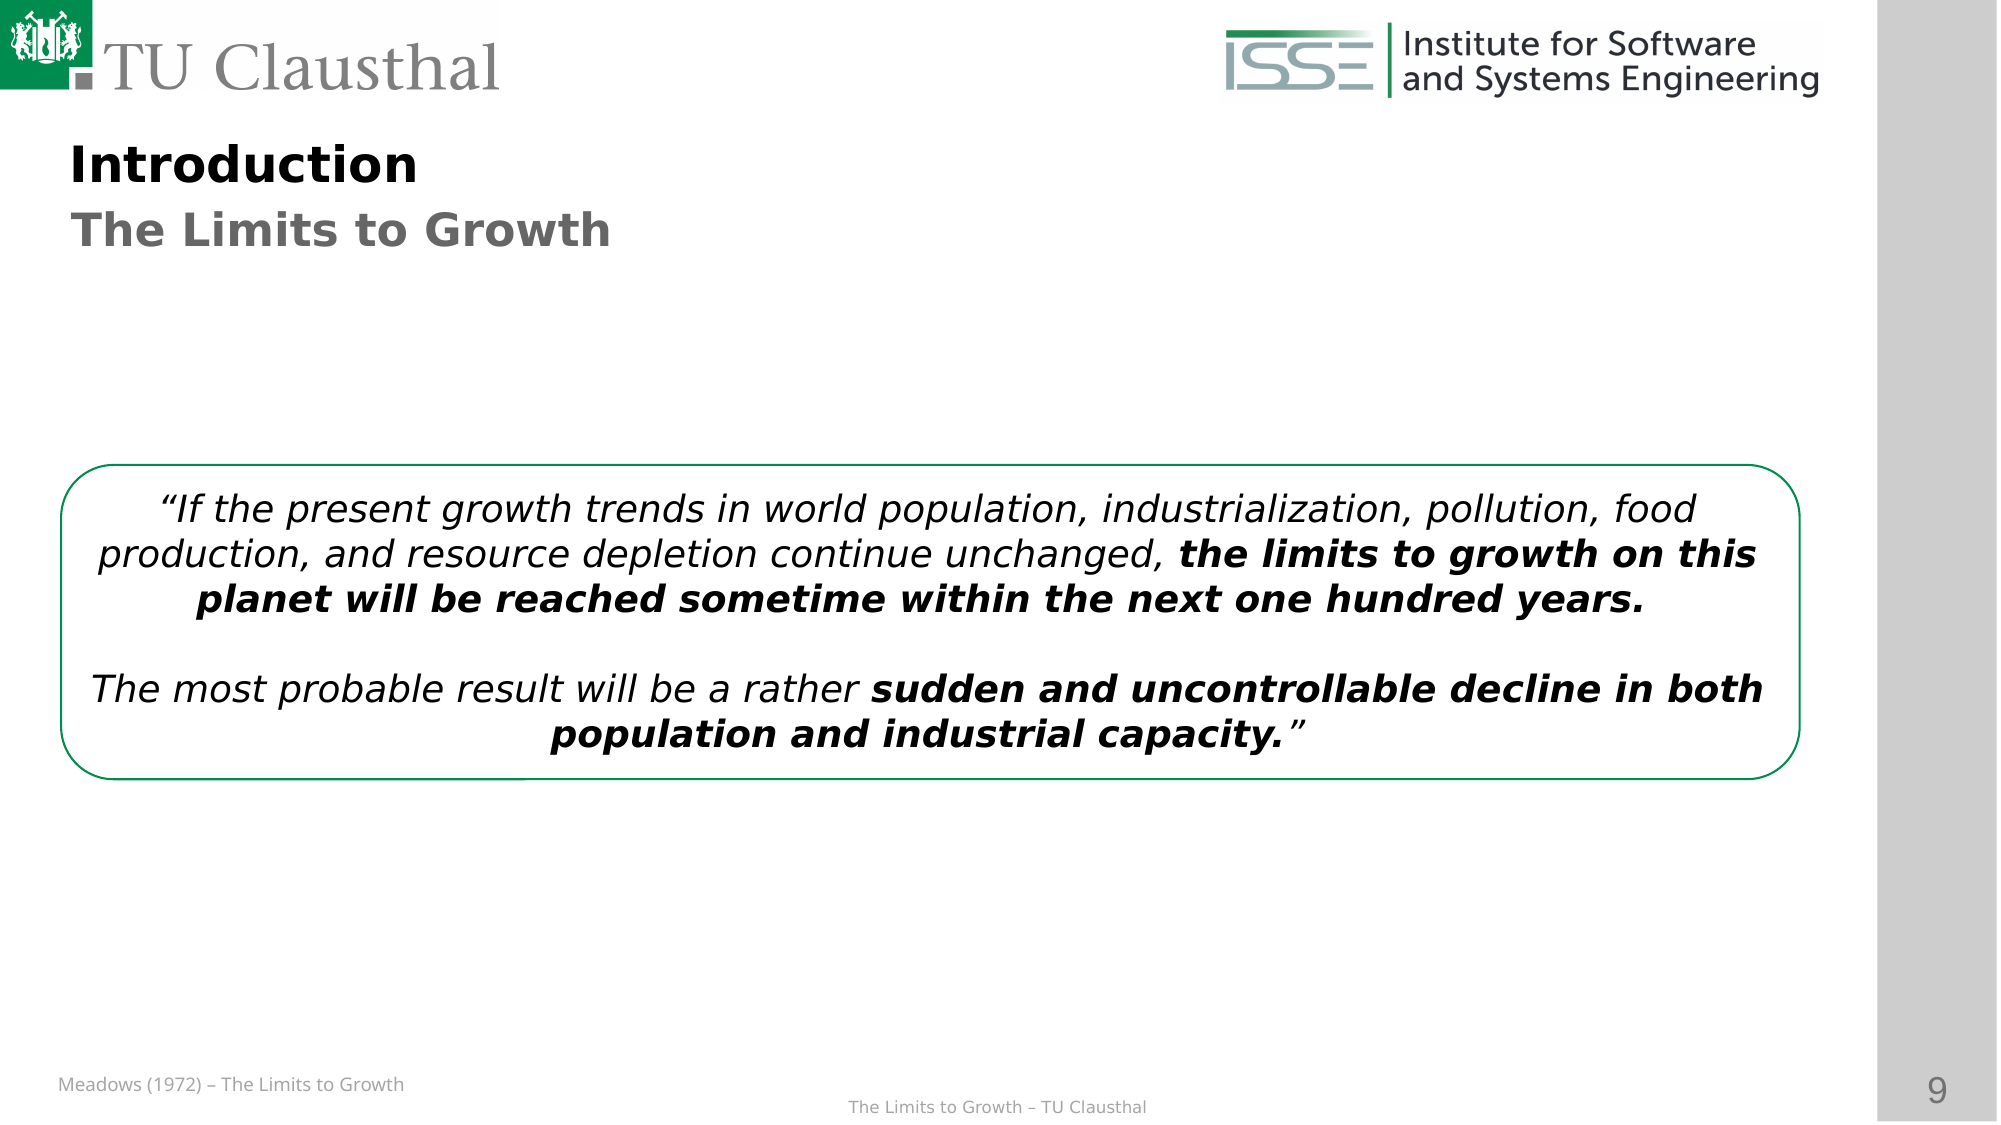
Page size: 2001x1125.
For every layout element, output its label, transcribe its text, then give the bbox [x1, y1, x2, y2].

text_box “If the present growth trends in world population, industrialization, pollution, food production, and resource depletion continue unchanged, the limits to growth on this planet will be reached sometime within the next one hundred years. The most probable result will be a rather sudden and uncontrollable decline in both population and industrial capacity.” [56, 208, 1800, 1033]
picture [1218, 22, 1824, 104]
picture [0, 0, 499, 90]
text_box [60, 463, 1801, 781]
text_box Introduction [55, 125, 1817, 206]
text_box Meadows (1972) – The Limits to Growth [43, 1065, 1784, 1103]
text_box The Limits to Growth [70, 188, 1768, 268]
